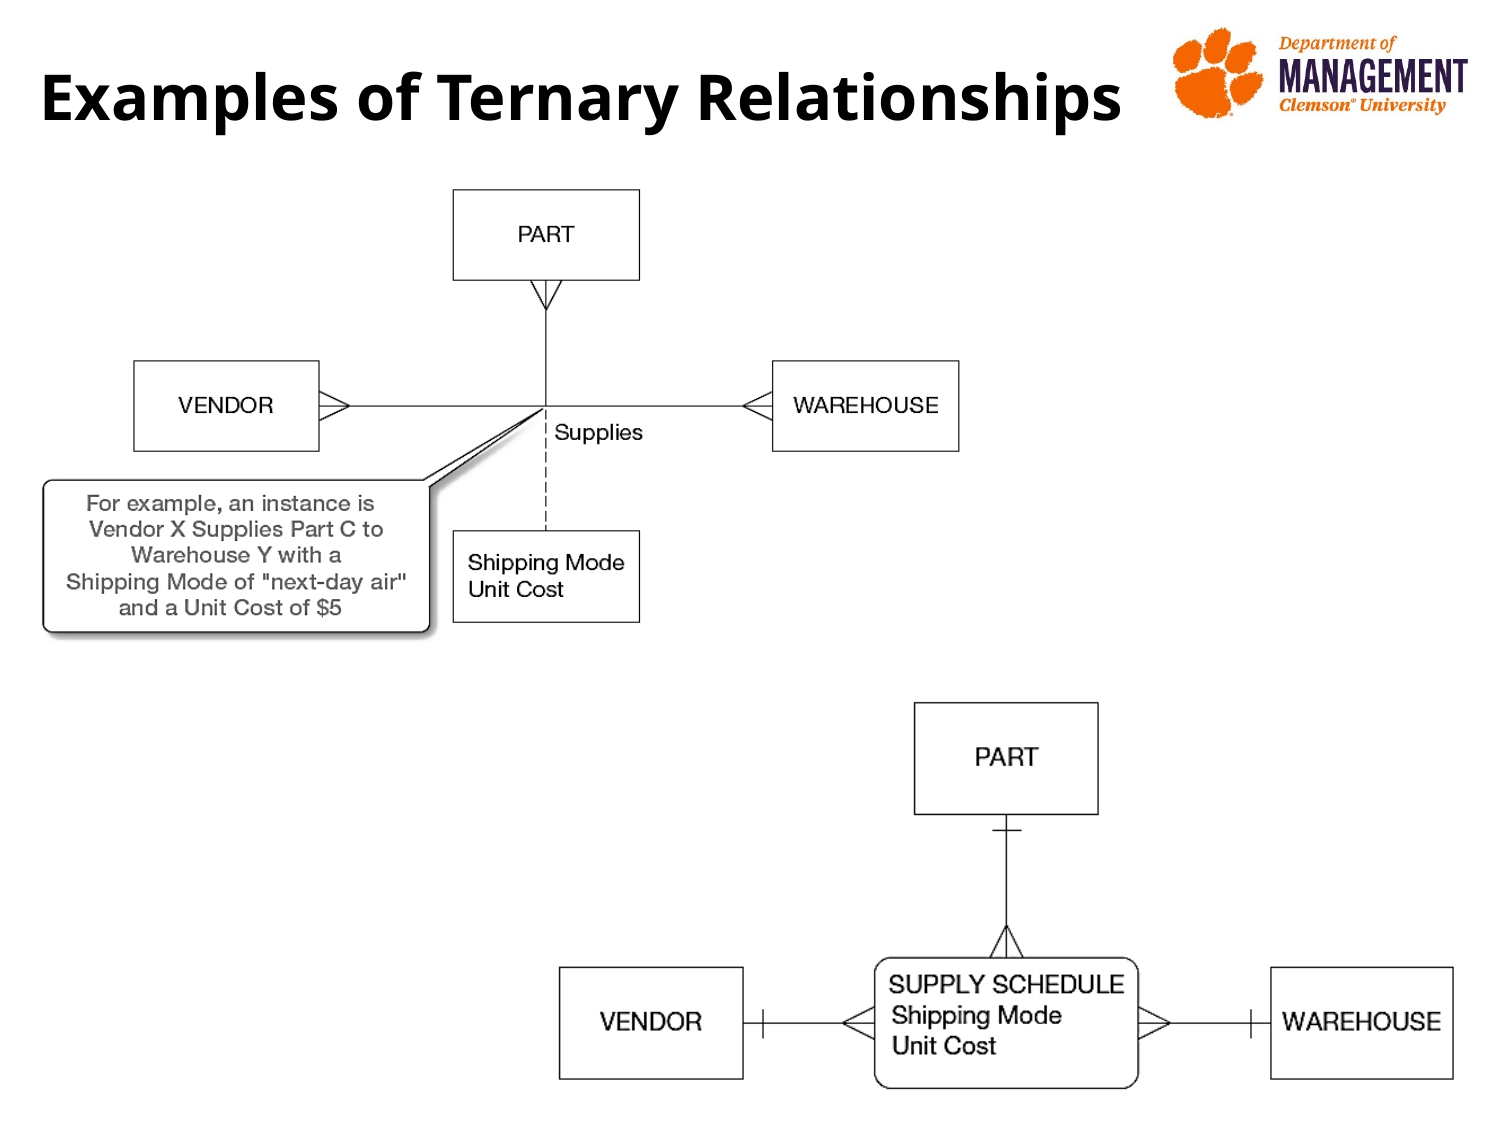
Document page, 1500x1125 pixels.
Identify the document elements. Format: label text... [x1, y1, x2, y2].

picture [24, 170, 982, 668]
picture [1152, 8, 1490, 141]
picture [553, 695, 1464, 1100]
title Examples of Ternary Relationships [24, 45, 1153, 141]
